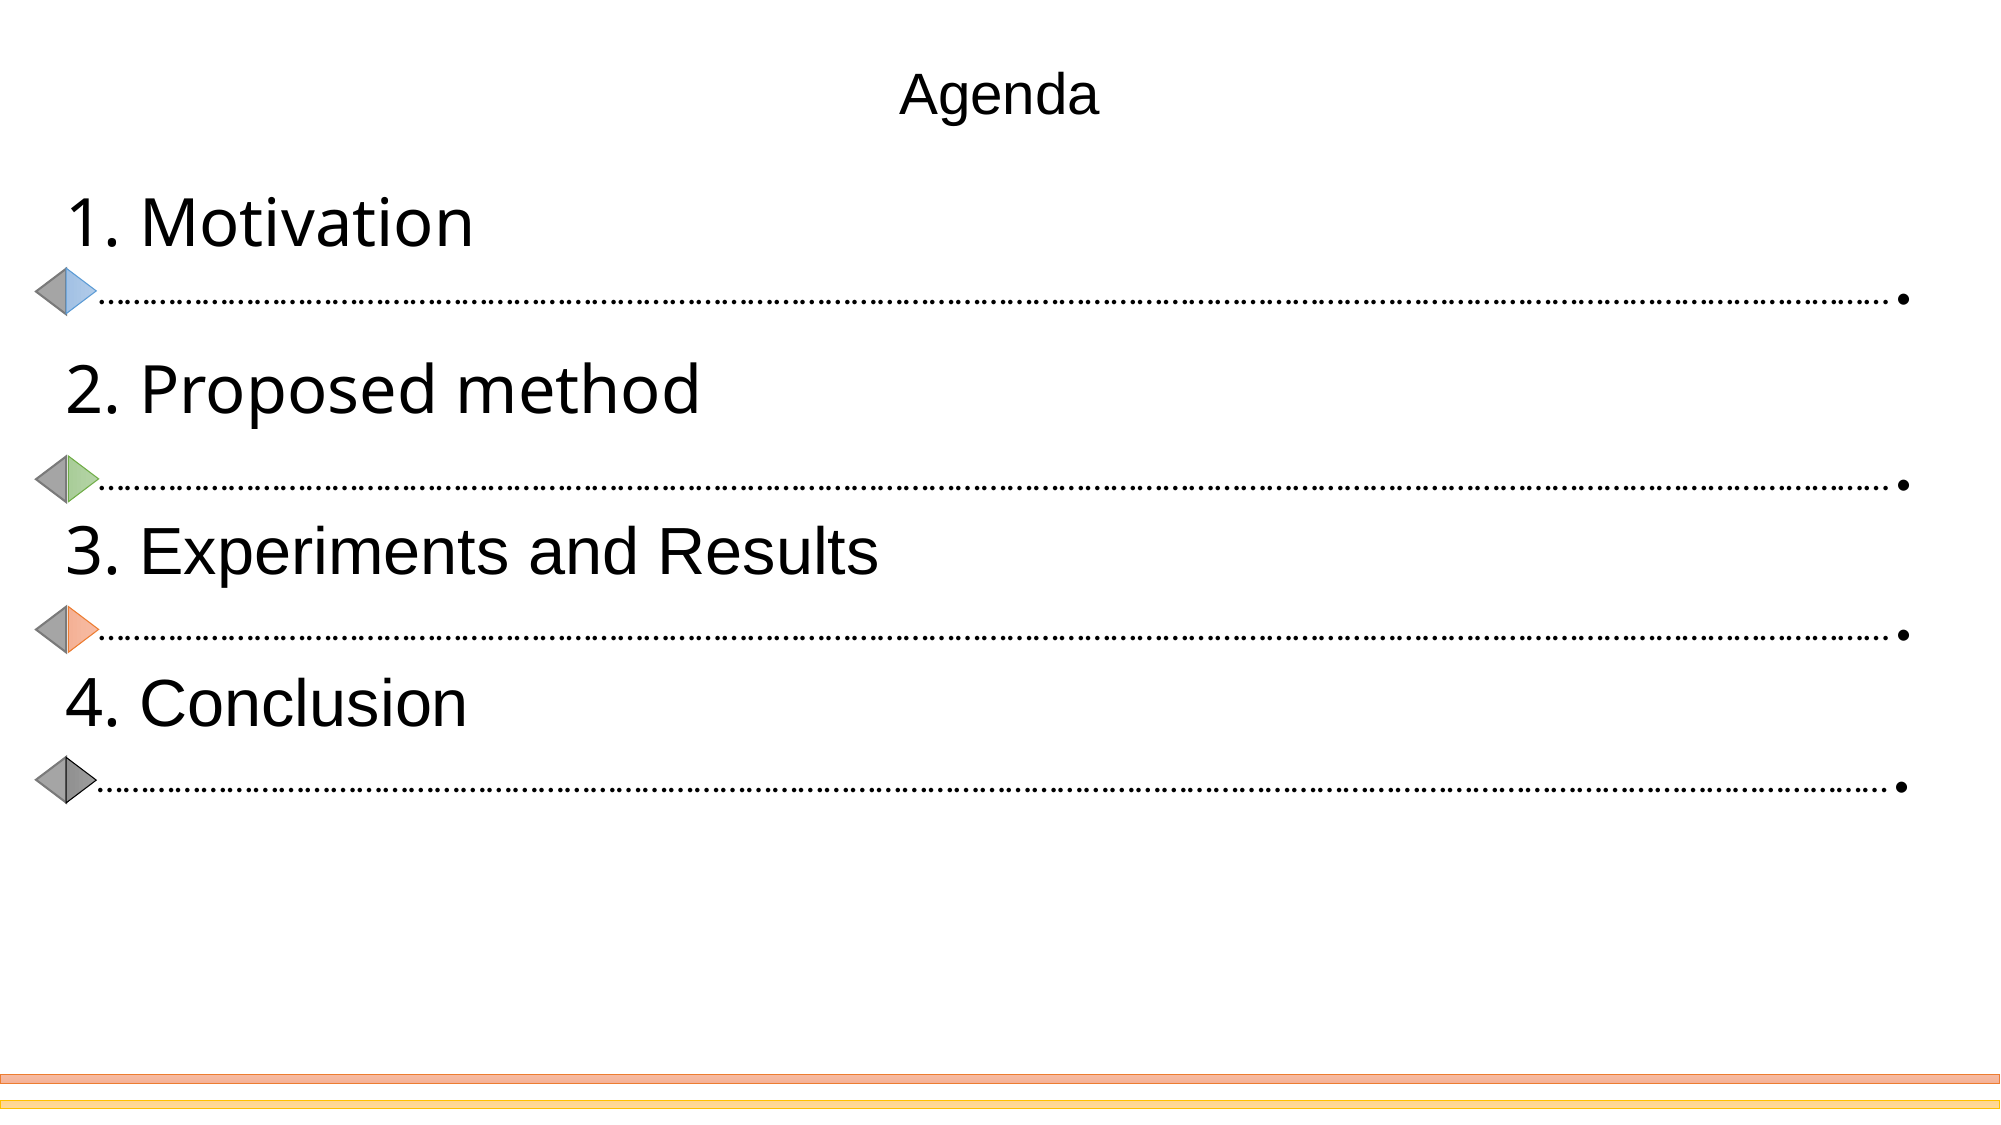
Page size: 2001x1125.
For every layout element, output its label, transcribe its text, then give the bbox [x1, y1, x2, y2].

text_box ………………………………………………………………………………………………………………………………………………………………………………………. [82, 693, 1964, 819]
text_box 2. Proposed method [51, 339, 943, 434]
text_box [67, 455, 83, 503]
text_box 1. Motivation [51, 172, 528, 268]
text_box ………………………………………………………………………………………………………………………………………………………………………………………. [83, 391, 1966, 516]
text_box [34, 268, 68, 317]
text_box [0, 1100, 2000, 1109]
text_box [0, 1074, 2000, 1084]
text_box ………………………………………………………………………………………………………………………………………………………………………………………. [83, 205, 1966, 330]
text_box ………………………………………………………………………………………………………………………………………………………………………………………. [83, 541, 1966, 667]
text_box [34, 454, 68, 500]
text_box [34, 604, 68, 652]
text_box [65, 267, 83, 315]
text_box 3. Experiments and Results [51, 500, 943, 595]
text_box [65, 756, 82, 804]
text_box [67, 605, 83, 654]
text_box [34, 754, 68, 803]
text_box Agenda [500, 48, 1500, 134]
text_box 4. Conclusion [51, 652, 528, 748]
